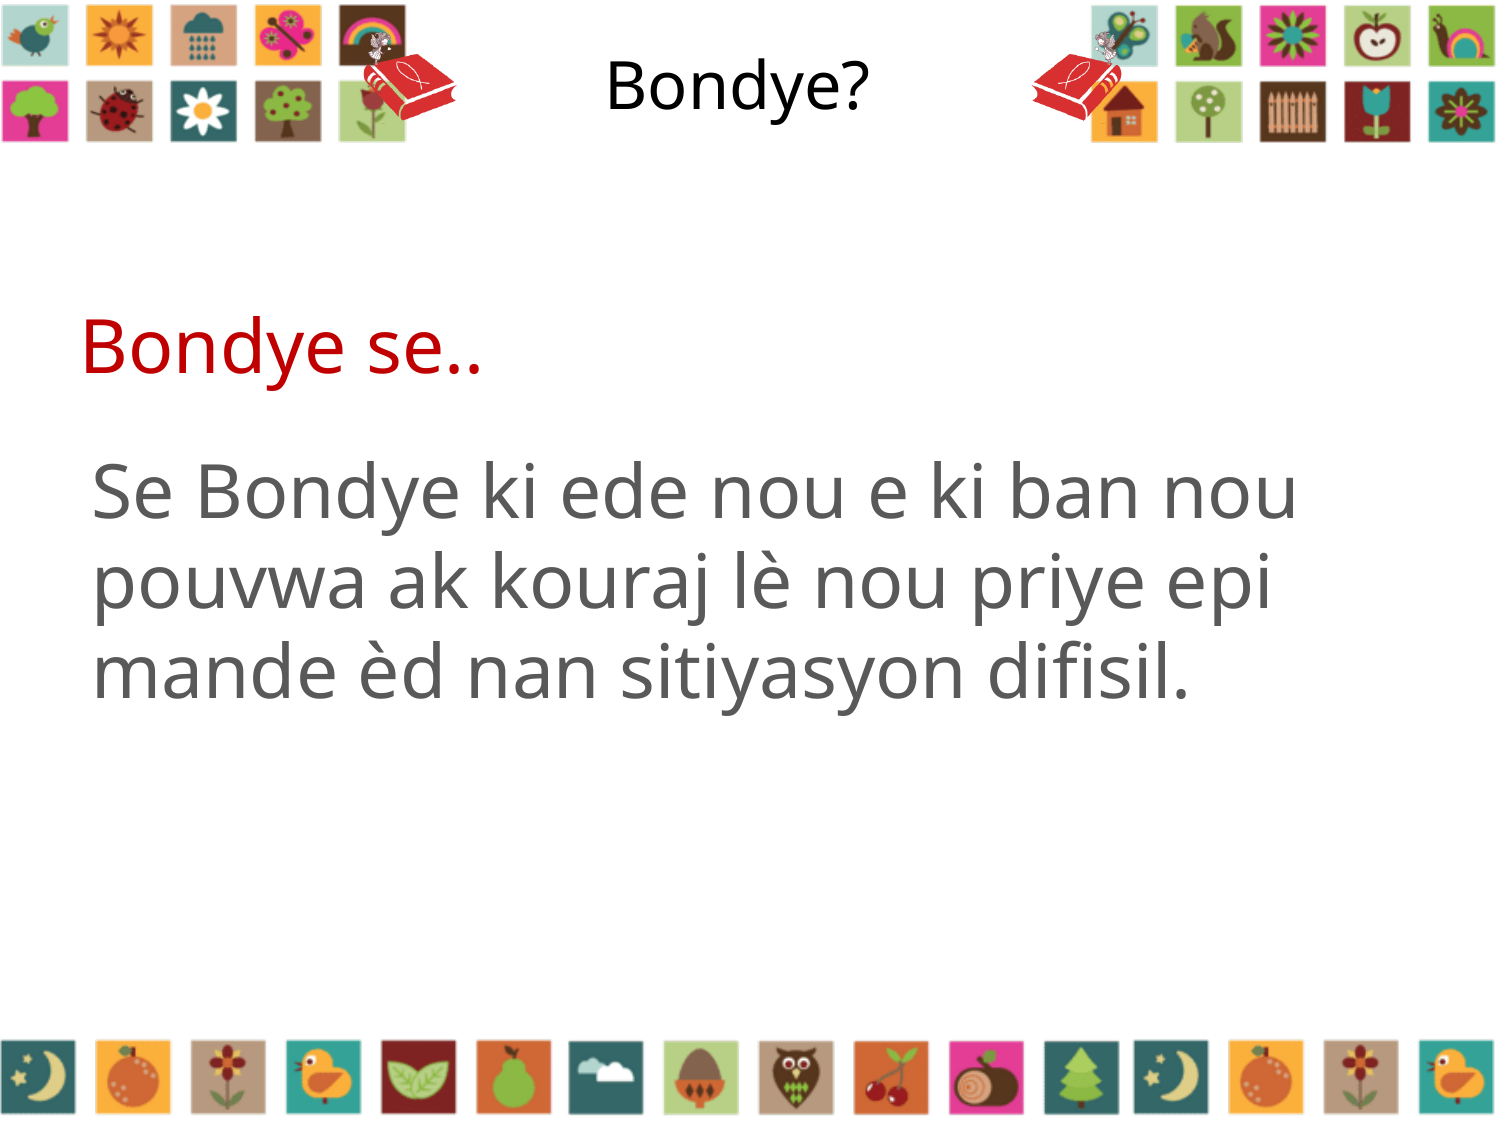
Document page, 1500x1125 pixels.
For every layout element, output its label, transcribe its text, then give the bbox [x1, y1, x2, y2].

text_box Se Bondye ki ede nou e ki ban nou pouvwa ak kouraj lè nou priye epi mande èd nan sitiyasyon difisil. [76, 436, 1424, 722]
text_box Bondye se.. [64, 290, 1412, 396]
picture [0, 3, 489, 150]
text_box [0, 1028, 1500, 1118]
picture [1000, 3, 1500, 150]
text_box Bondye? [489, 35, 999, 131]
